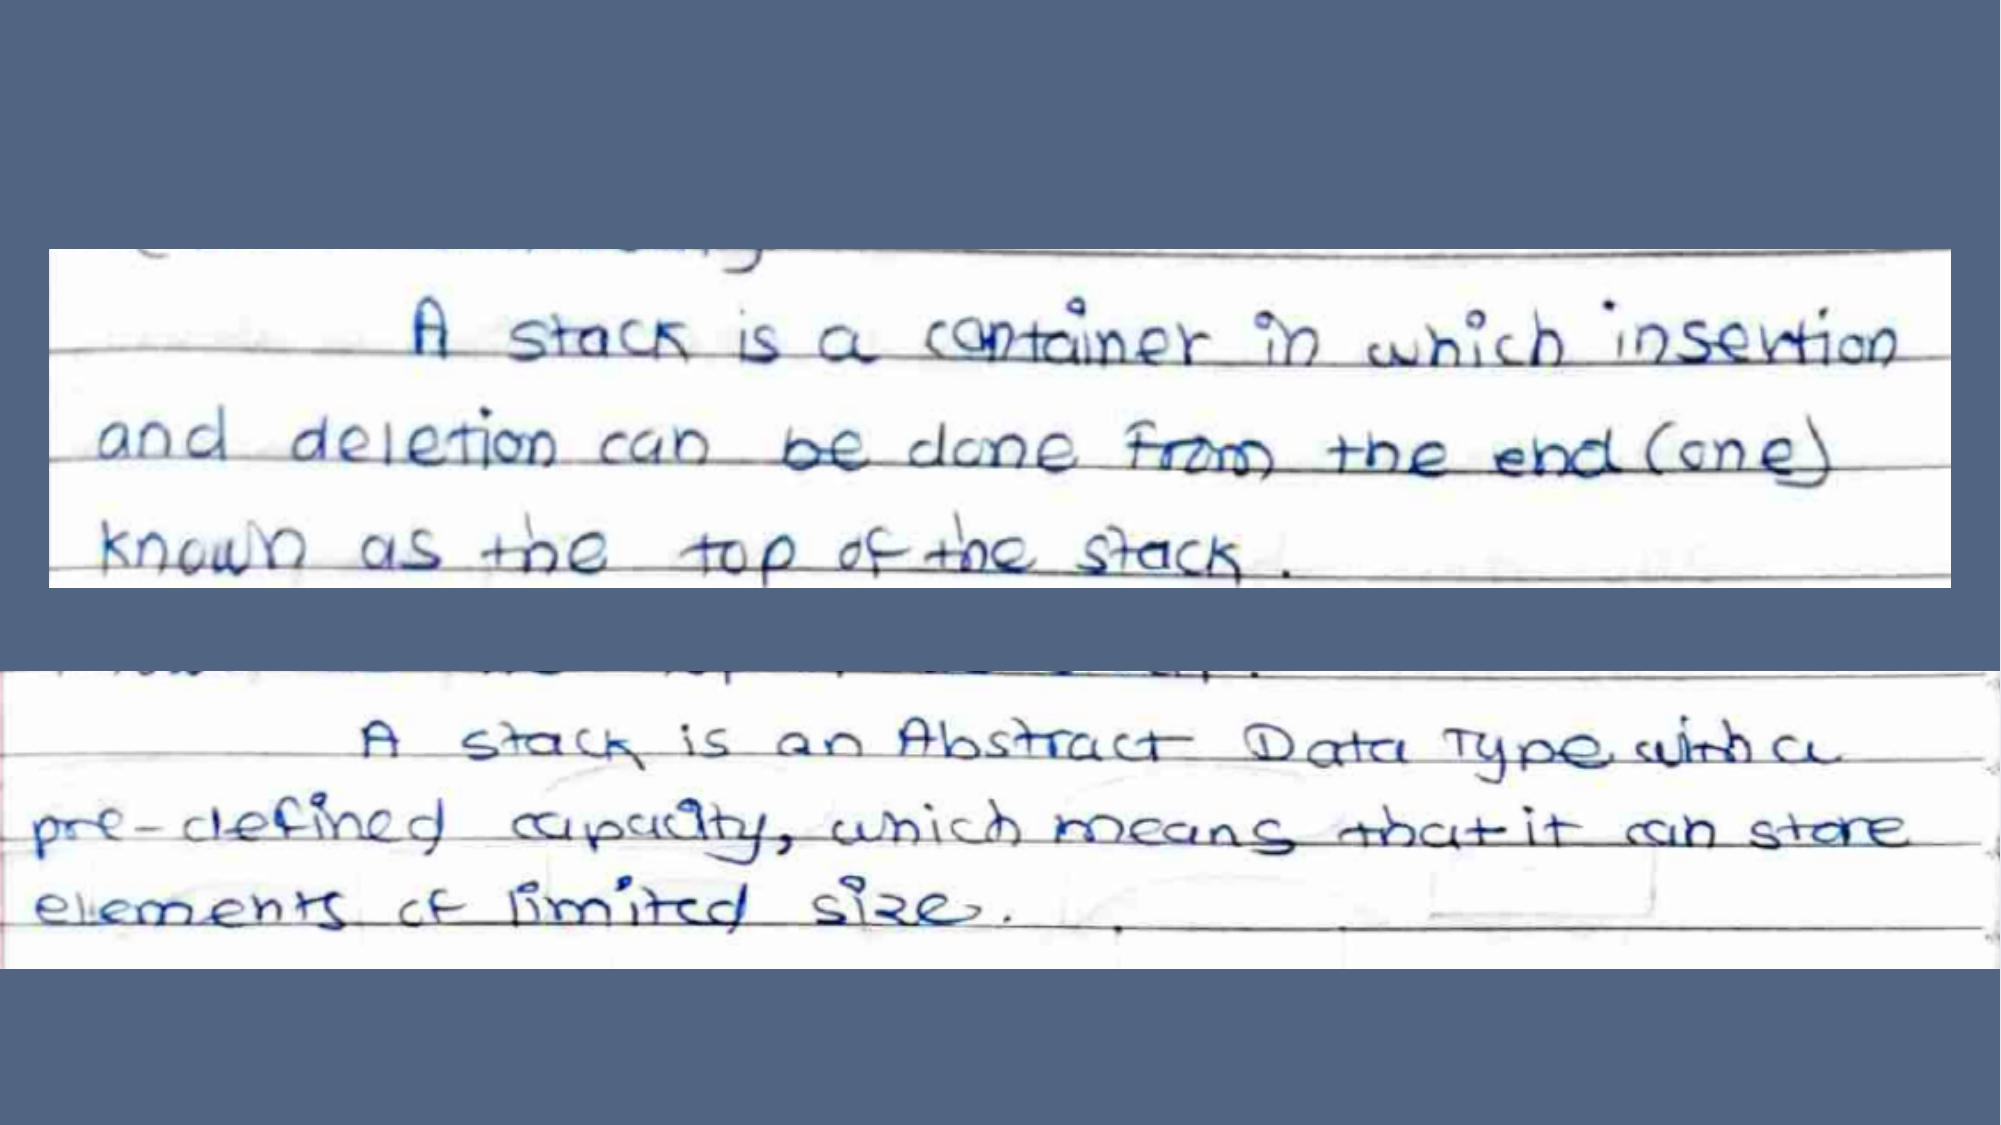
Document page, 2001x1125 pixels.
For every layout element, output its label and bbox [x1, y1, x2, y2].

picture [0, 671, 2000, 969]
picture [49, 249, 1951, 588]
